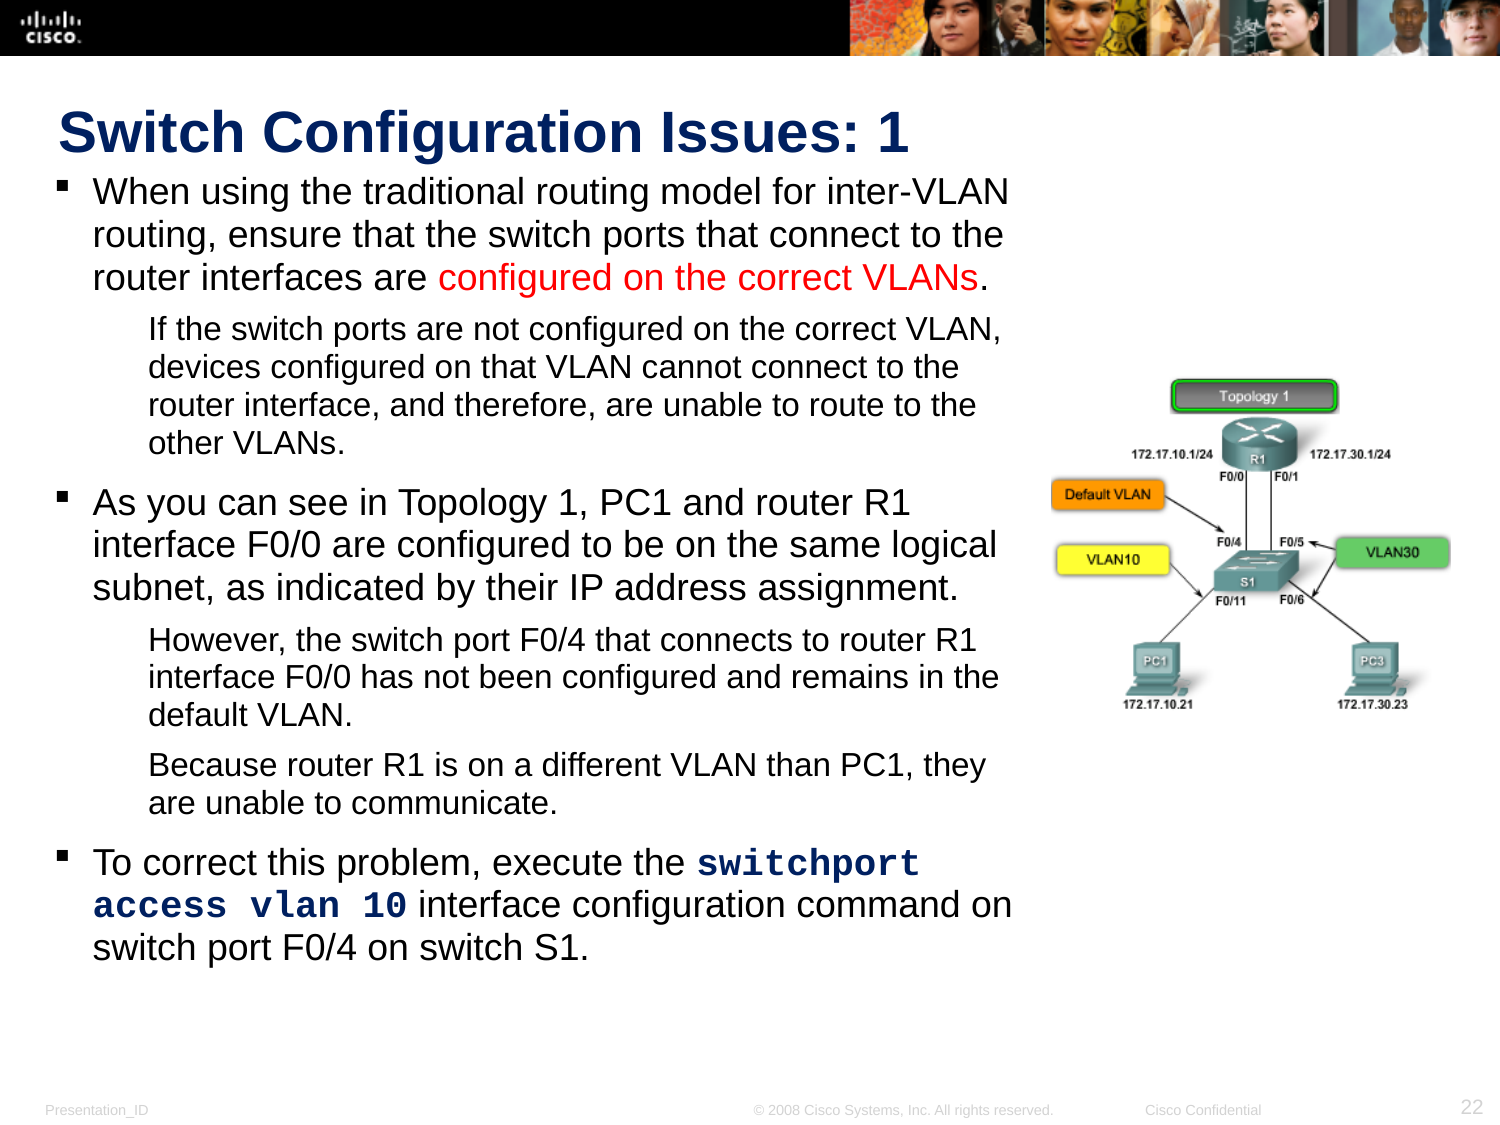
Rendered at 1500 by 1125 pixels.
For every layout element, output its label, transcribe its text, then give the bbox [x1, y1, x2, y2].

list When using the traditional routing model for inter-VLAN routing, ensure that the switch ports that connect to the router interfaces are configured on the correct VLANs. If the switch ports are not configured on the correct VLAN, devices configured on that VLAN cannot connect to the router interface, and therefore, are unable to route to the other VLANs. As you can see in Topology 1, PC1 and router R1 interface F0/0 are configured to be on the same logical subnet, as indicated by their IP address assignment. However, the switch port F0/4 that connects to router R1 interface F0/0 has not been configured and remains in the default VLAN. Because router R1 is on a different VLAN than PC1, they are unable to communicate. To correct this problem, execute the switchport access vlan 10 interface configuration command on switch port F0/4 on switch S1. [40, 163, 1047, 1049]
picture [0, 0, 1500, 56]
title Switch Configuration Issues: 1 [45, 34, 1464, 173]
picture [1050, 375, 1451, 722]
